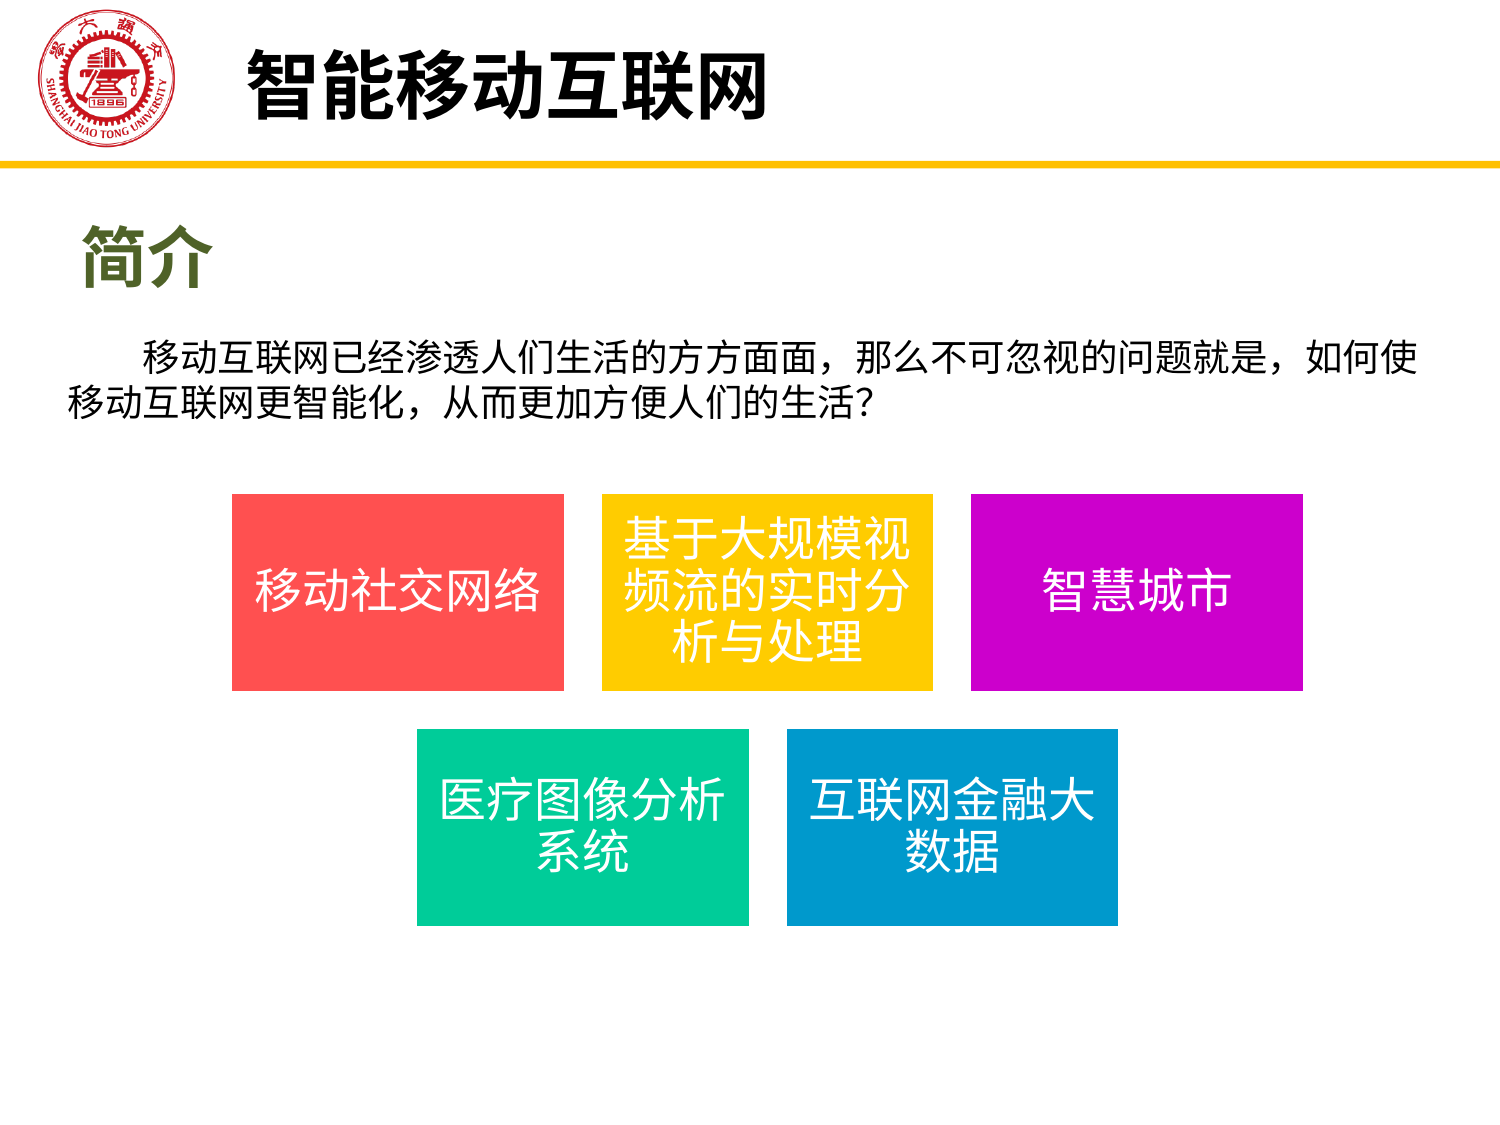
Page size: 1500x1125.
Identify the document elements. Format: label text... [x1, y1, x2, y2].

picture [29, 0, 184, 154]
text_box 智能移动互联网 [230, 30, 845, 136]
text_box [0, 159, 1500, 170]
text_box 简介 [65, 208, 230, 303]
text_box 移动互联网已经渗透人们生活的方方面面，那么不可忽视的问题就是，如何使移动互联网更智能化，从而更加方便人们的生活？ [53, 326, 1459, 431]
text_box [229, 420, 1306, 1000]
